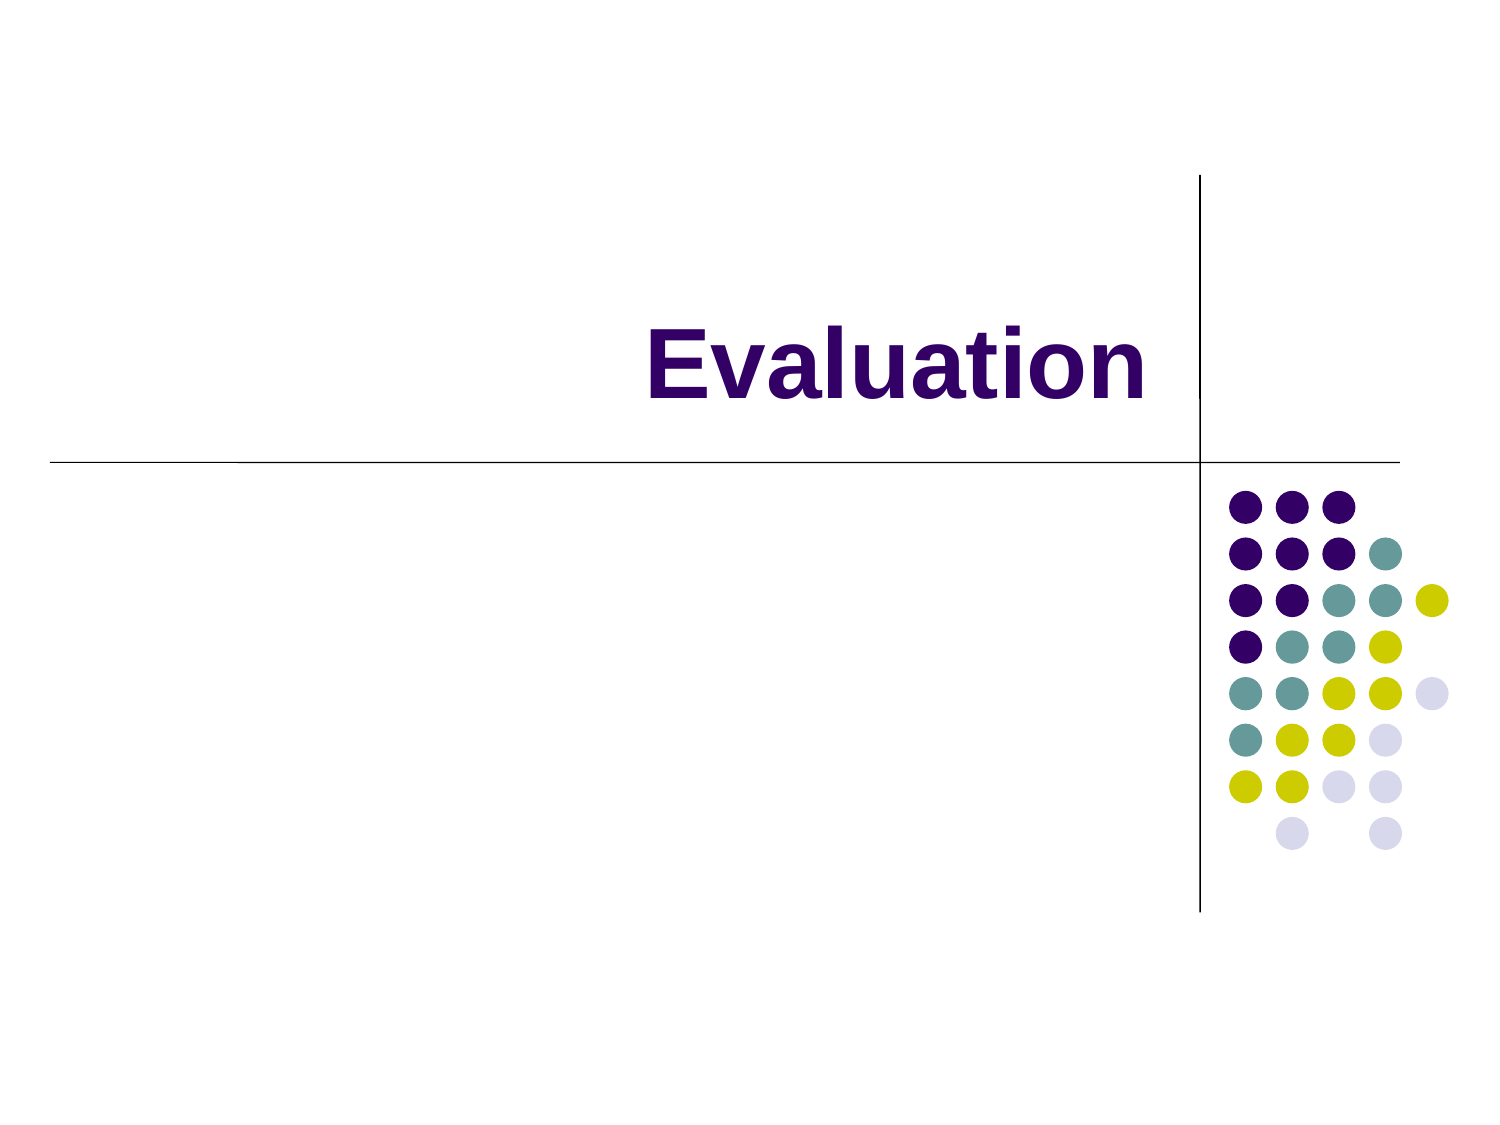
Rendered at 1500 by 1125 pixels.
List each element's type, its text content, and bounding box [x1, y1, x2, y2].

title Evaluation [51, 76, 1165, 427]
